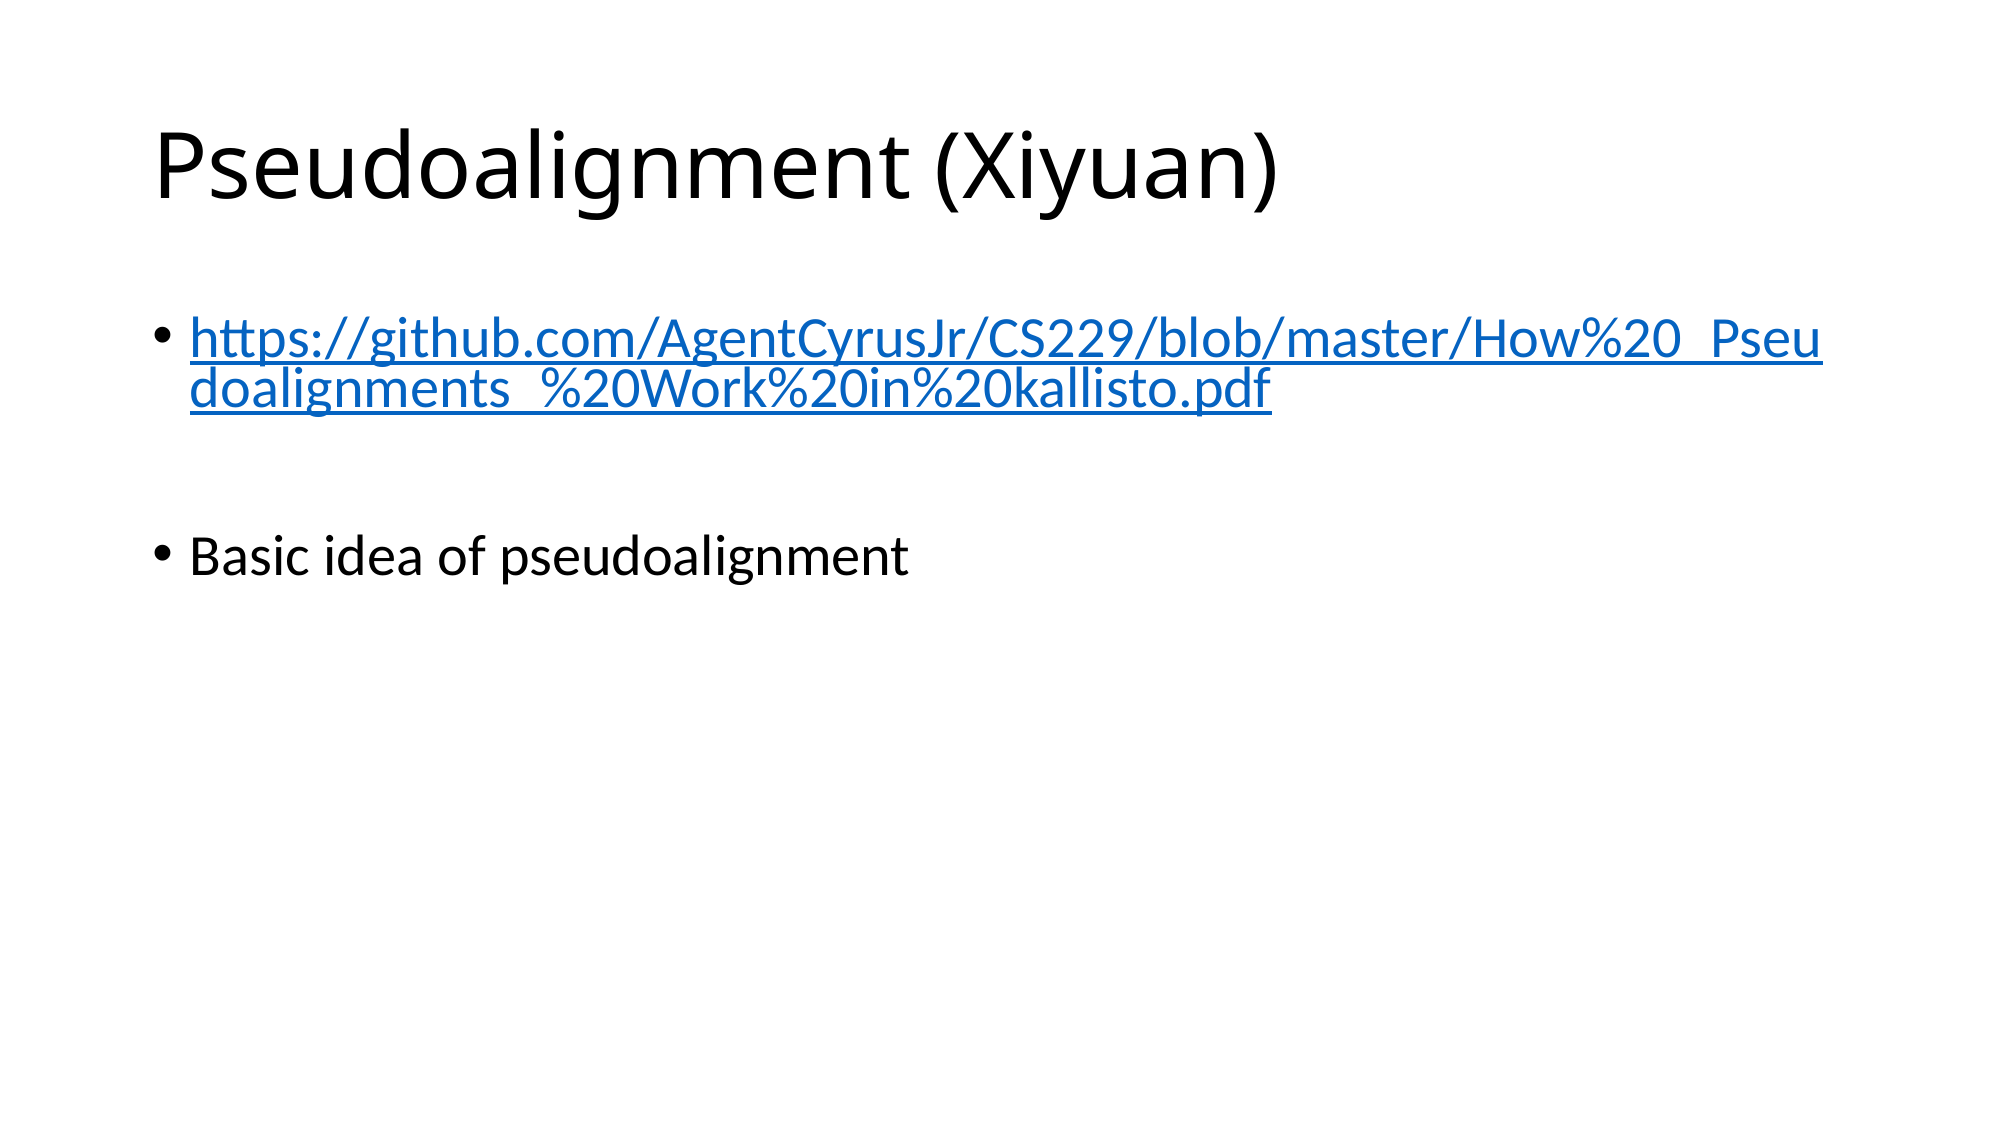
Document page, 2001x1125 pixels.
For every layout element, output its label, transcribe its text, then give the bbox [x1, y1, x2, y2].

list https://github.com/AgentCyrusJr/CS229/blob/master/How%20_Pseudoalignments_%20Work%20in%20kallisto.pdf Basic idea of pseudoalignment [137, 299, 1863, 1014]
title Pseudoalignment (Xiyuan) [137, 59, 1863, 278]
